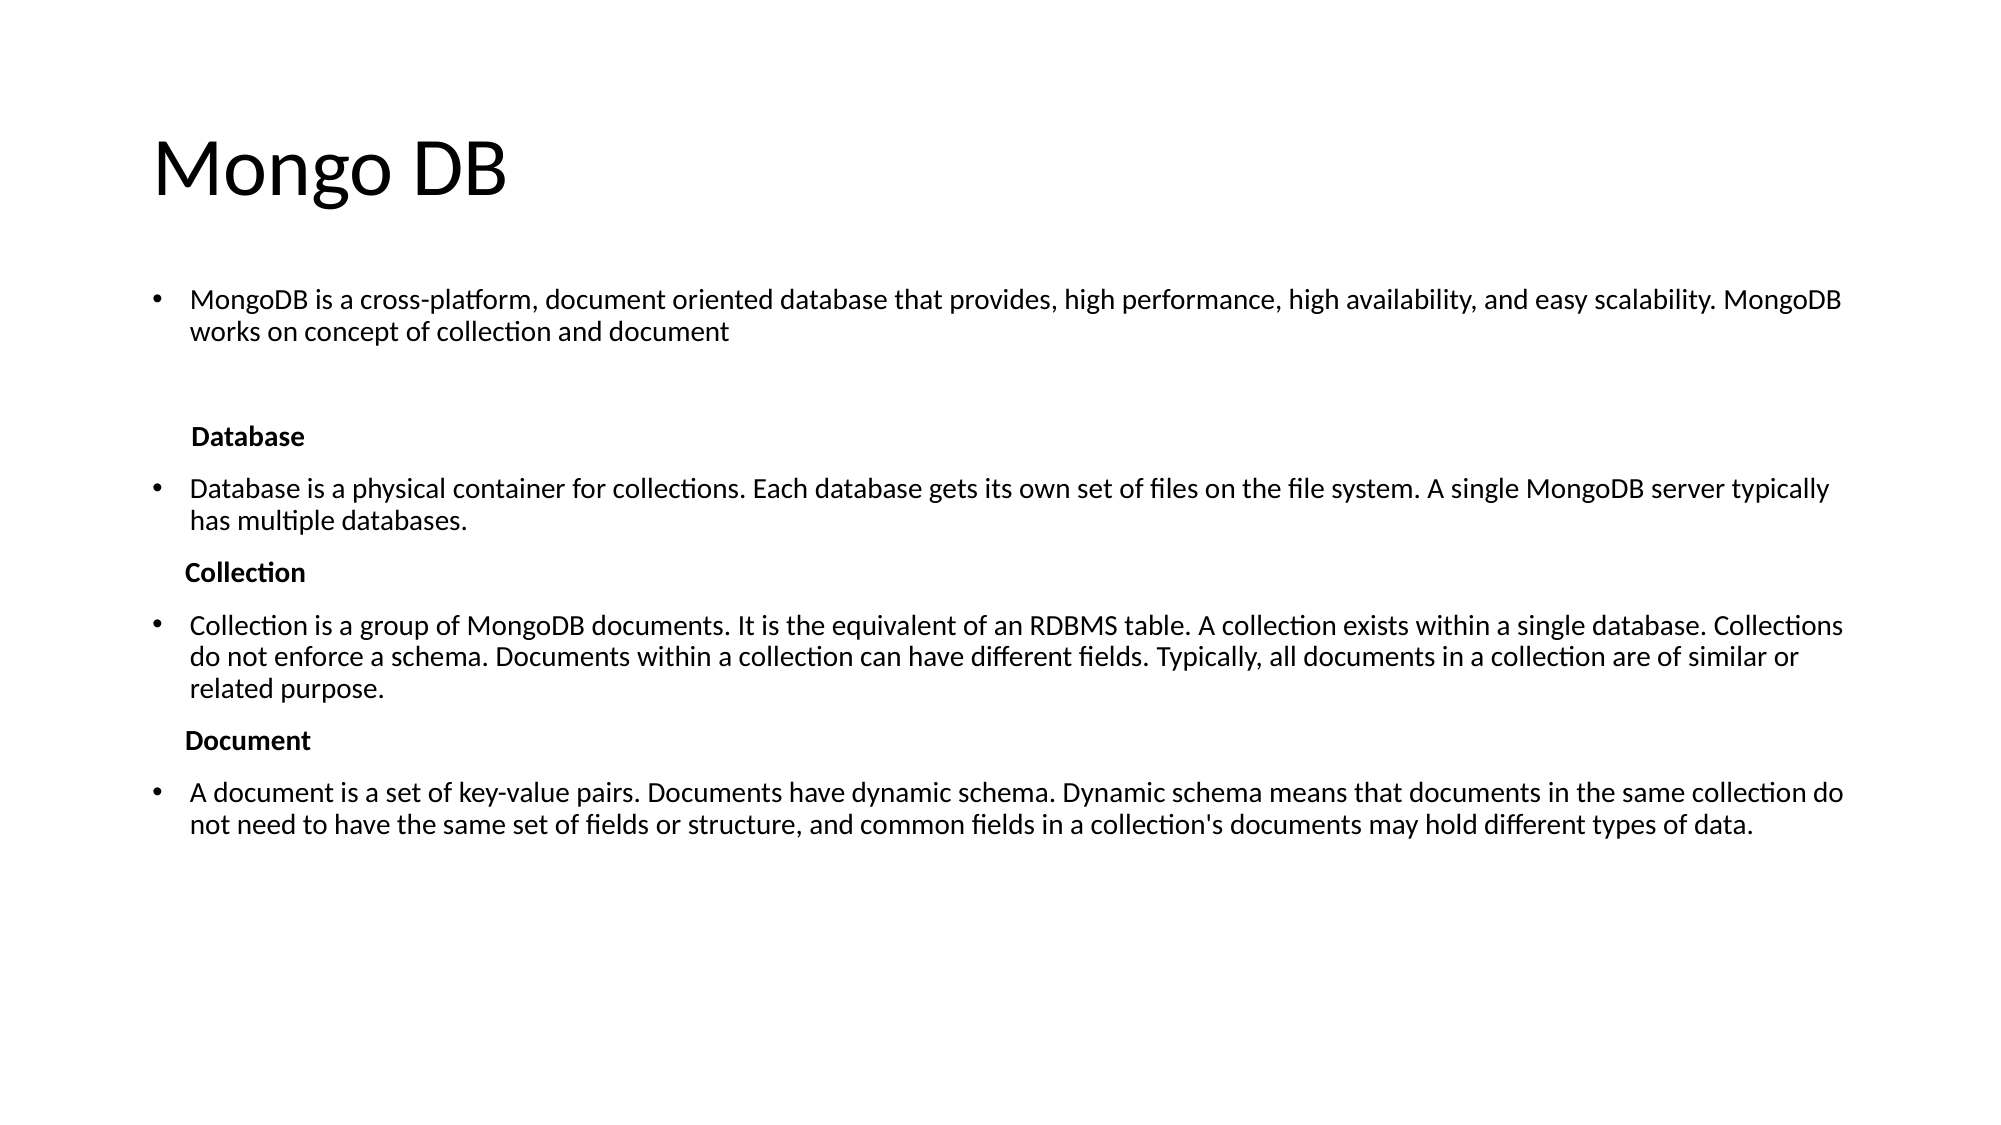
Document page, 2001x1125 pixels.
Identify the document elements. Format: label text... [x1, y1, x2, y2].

title Mongo DB [137, 59, 1863, 277]
list MongoDB is a cross-platform, document oriented database that provides, high performance, high availability, and easy scalability. MongoDB works on concept of collection and document Database Database is a physical container for collections. Each database gets its own set of files on the file system. A single MongoDB server typically has multiple databases. Collection Collection is a group of MongoDB documents. It is the equivalent of an RDBMS table. A collection exists within a single database. Collections do not enforce a schema. Documents within a collection can have different fields. Typically, all documents in a collection are of similar or related purpose. Document A document is a set of key-value pairs. Documents have dynamic schema. Dynamic schema means that documents in the same collection do not need to have the same set of fields or structure, and common fields in a collection's documents may hold different types of data. [137, 277, 1863, 992]
